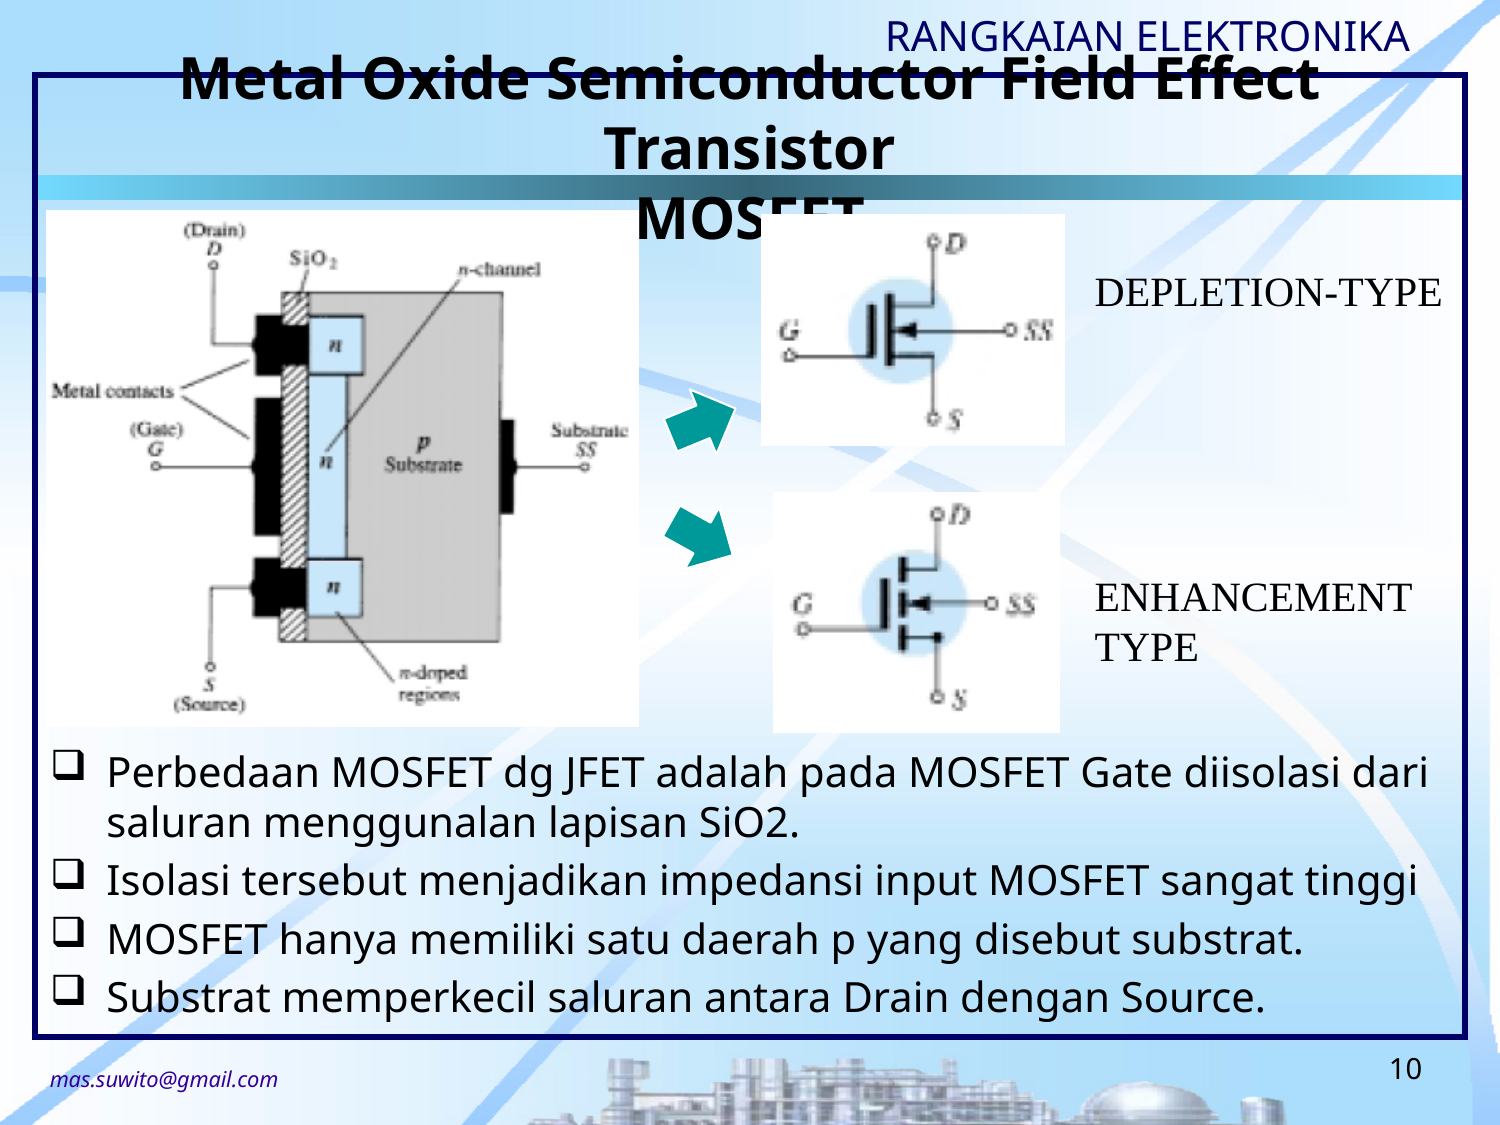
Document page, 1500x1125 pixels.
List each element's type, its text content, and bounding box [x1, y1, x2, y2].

list Perbedaan MOSFET dg JFET adalah pada MOSFET Gate diisolasi dari saluran menggunalan lapisan SiO2. Isolasi tersebut menjadikan impedansi input MOSFET sangat tinggi MOSFET hanya memiliki satu daerah p yang disebut substrat. Substrat memperkecil saluran antara Drain dengan Source. [34, 738, 1466, 1044]
text_box [662, 505, 733, 569]
text_box ENHANCEMENT TYPE [1079, 562, 1428, 678]
slide_number 9 [1124, 1042, 1438, 1106]
title Metal Oxide Semiconductor Field Effect Transistor MOSFET [46, 70, 1454, 223]
picture [0, 0, 1500, 1125]
text_box DEPLETION-TYPE [1079, 257, 1458, 323]
text_box [663, 389, 736, 455]
